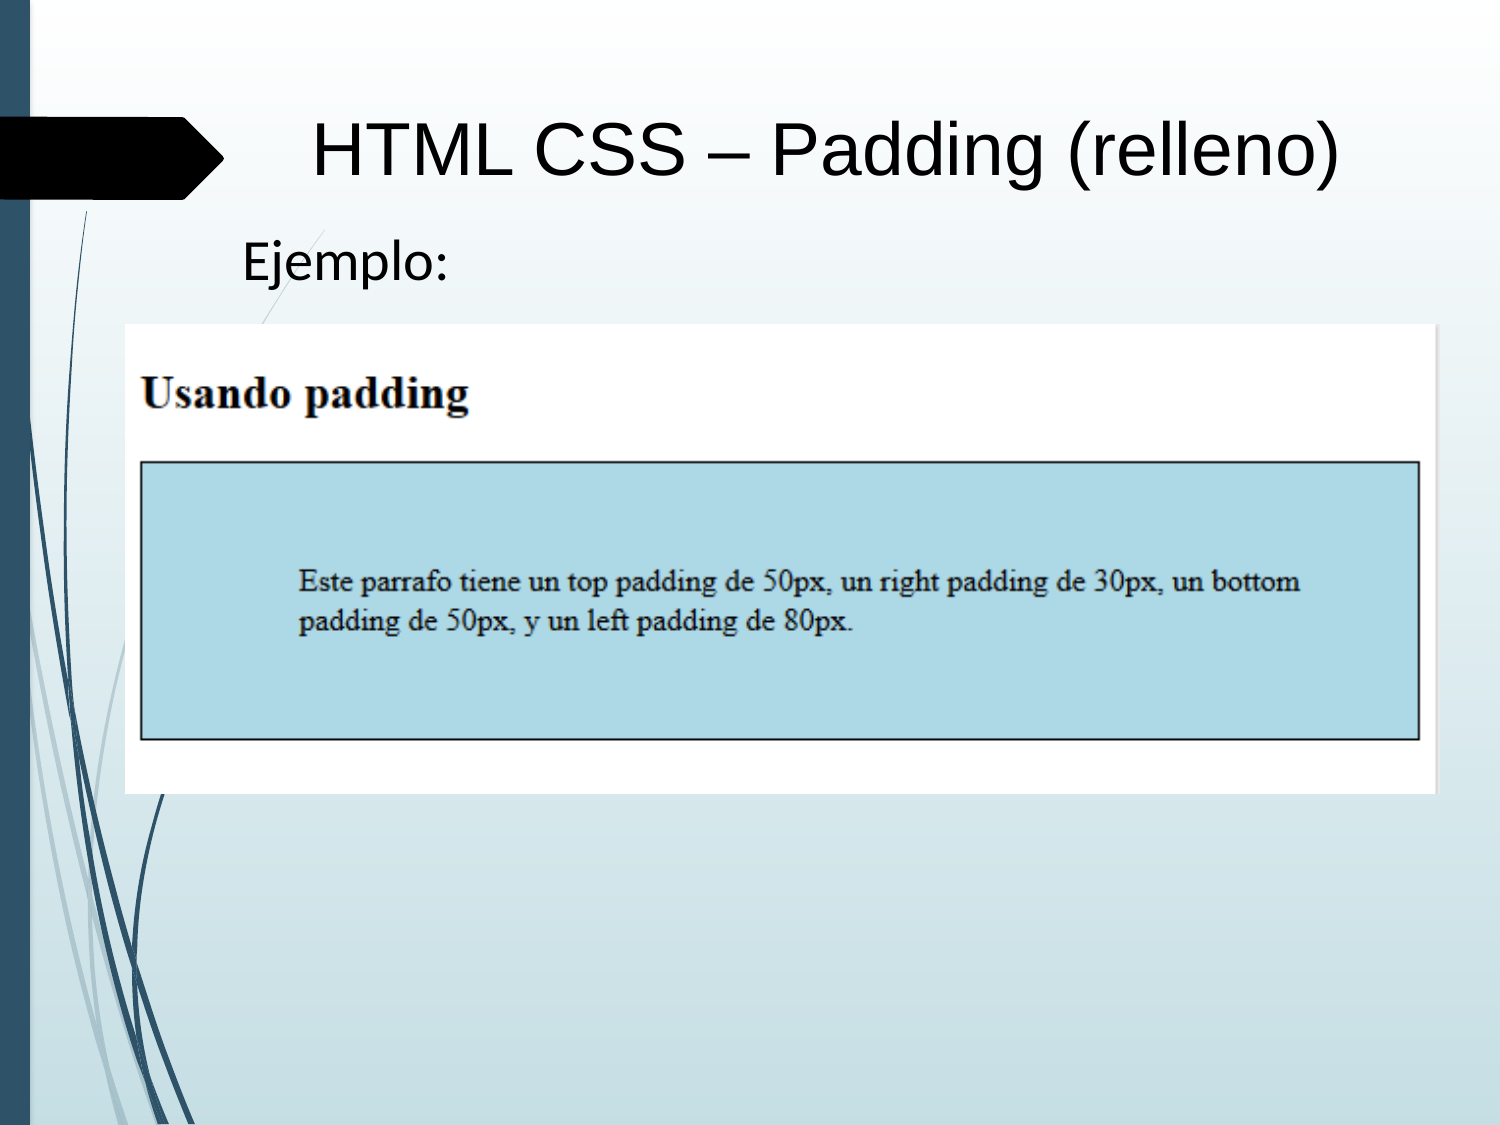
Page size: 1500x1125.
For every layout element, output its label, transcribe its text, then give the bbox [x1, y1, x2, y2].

text_box [124, 801, 1380, 1084]
text_box Ejemplo: [77, 214, 1380, 370]
text_box HTML CSS – Padding (relleno) [77, 51, 1428, 240]
picture [124, 324, 1440, 794]
